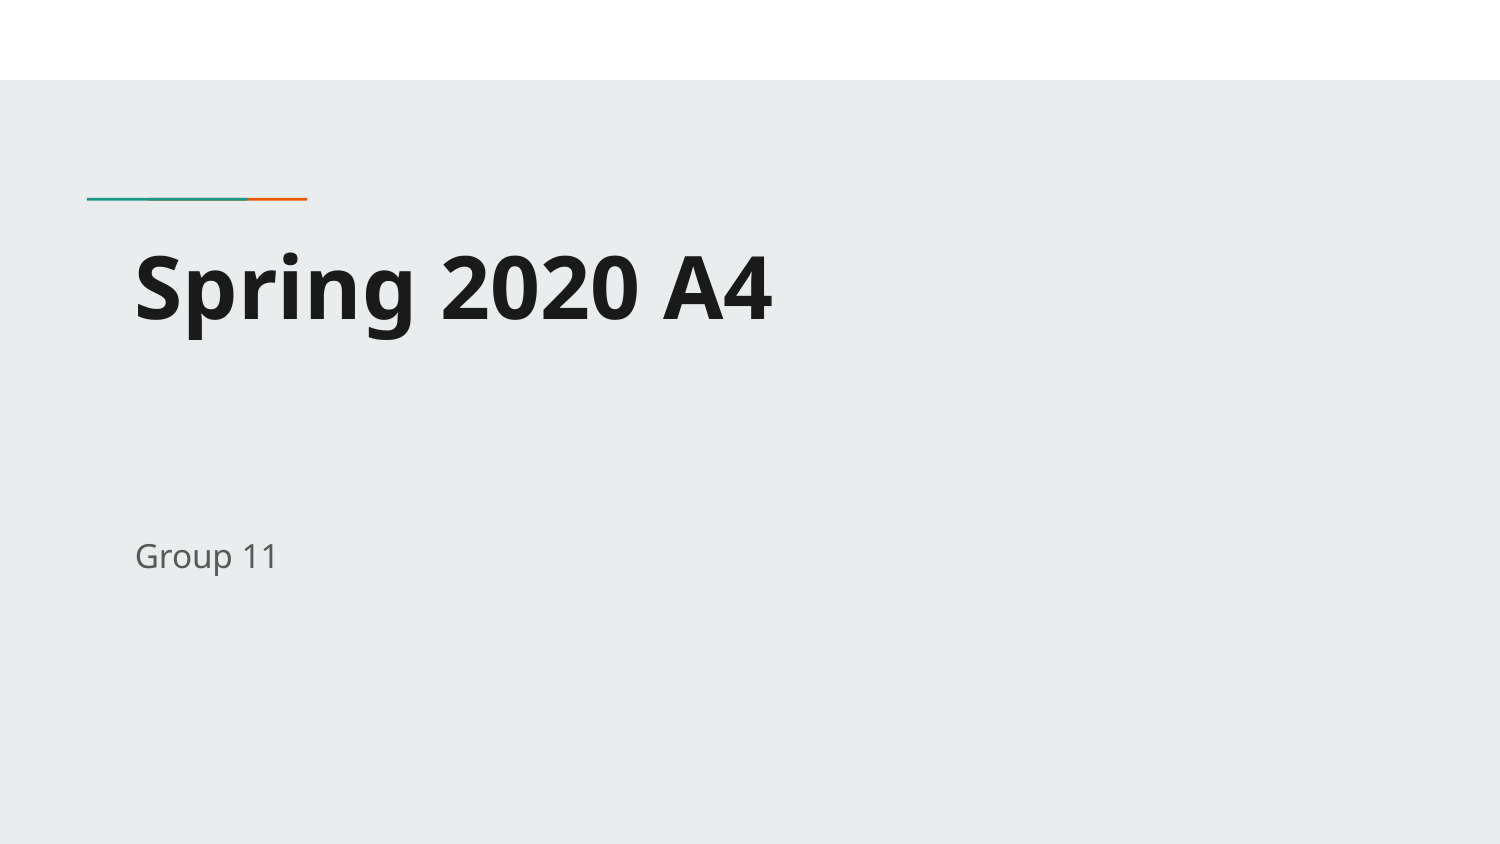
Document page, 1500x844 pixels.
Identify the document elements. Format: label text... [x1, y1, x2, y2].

subtitle Group 11 [119, 520, 1381, 610]
title Spring 2020 A4 [119, 216, 1381, 490]
